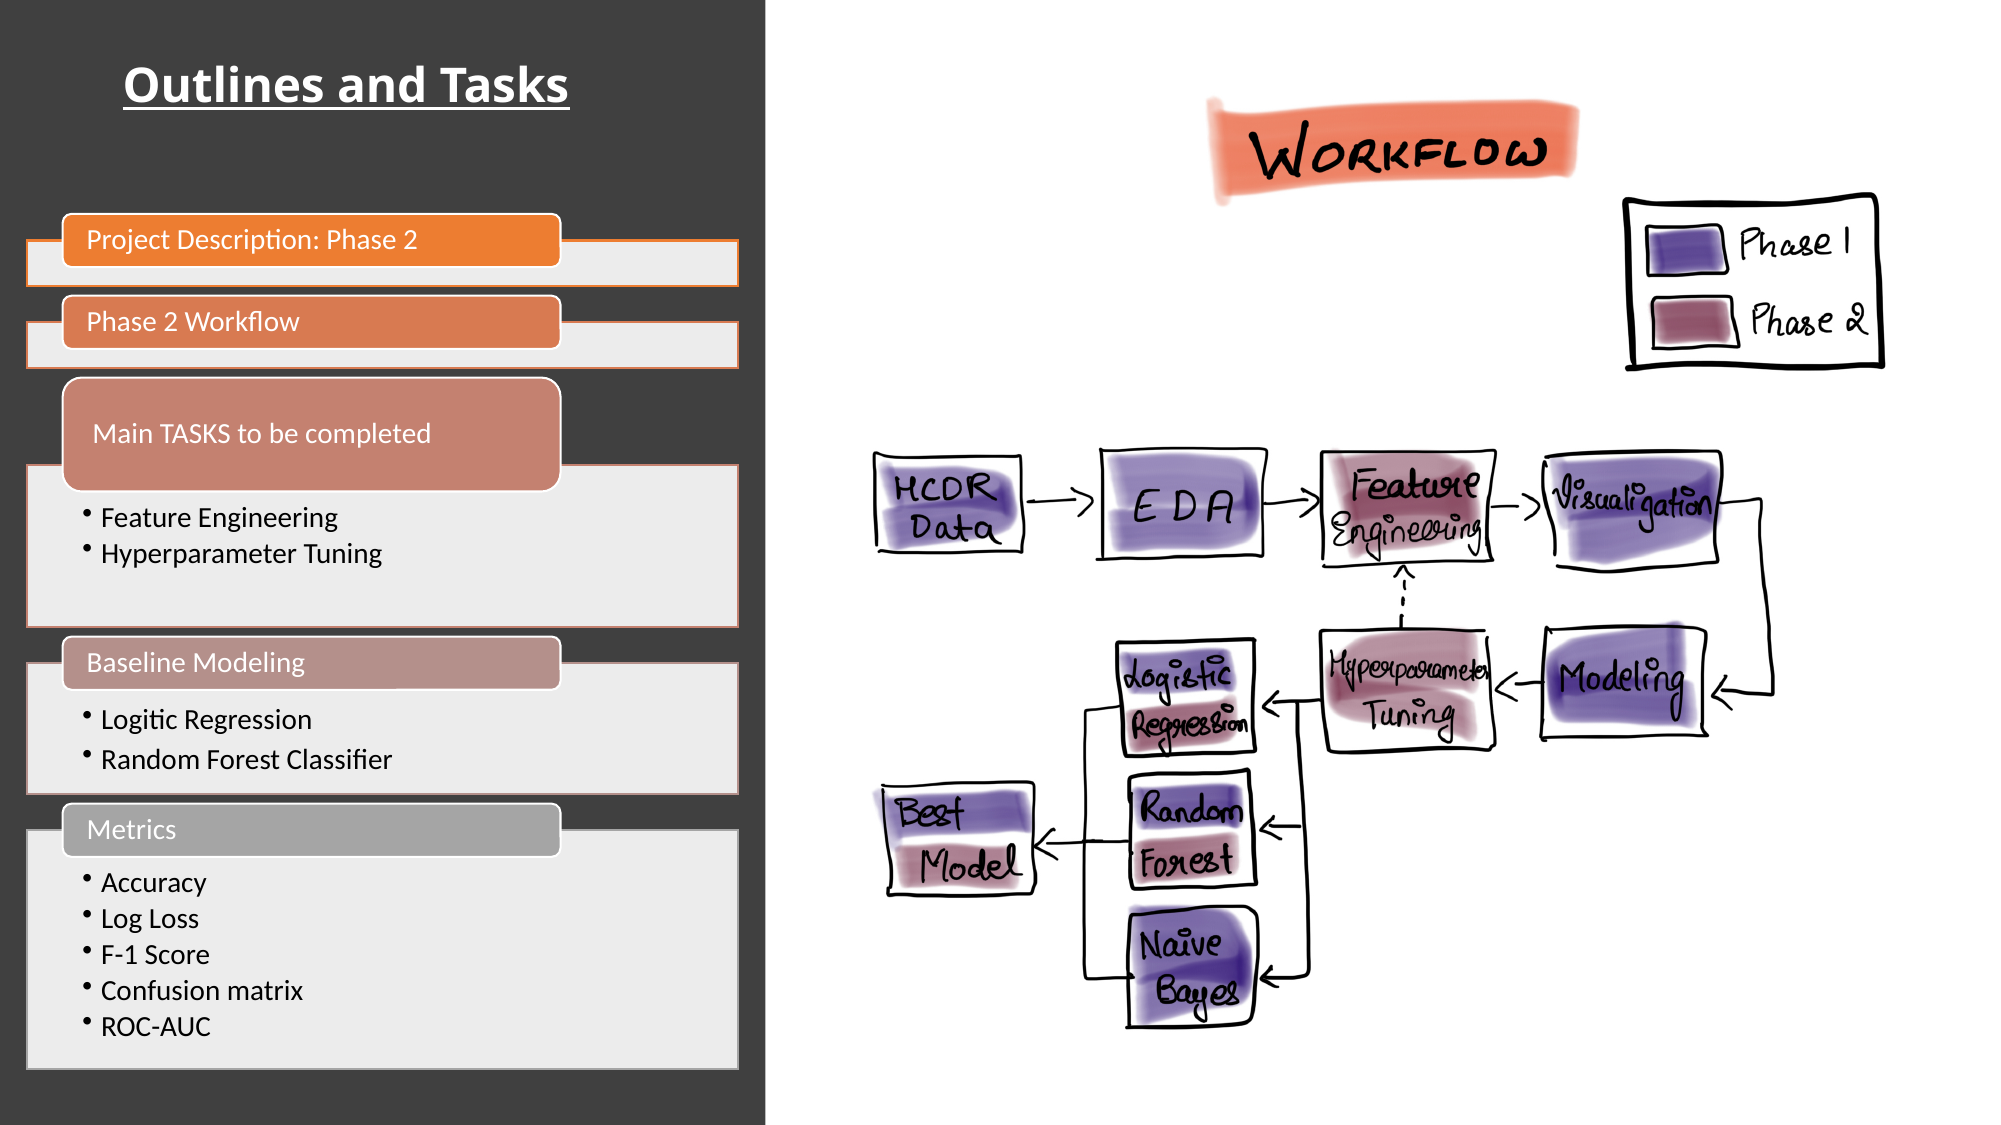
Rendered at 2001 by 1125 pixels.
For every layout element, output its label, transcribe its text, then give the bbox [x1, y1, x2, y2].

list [27, 194, 739, 1089]
picture [861, 87, 1895, 1038]
title Outlines and Tasks [107, 36, 658, 139]
text_box [0, 0, 766, 1125]
